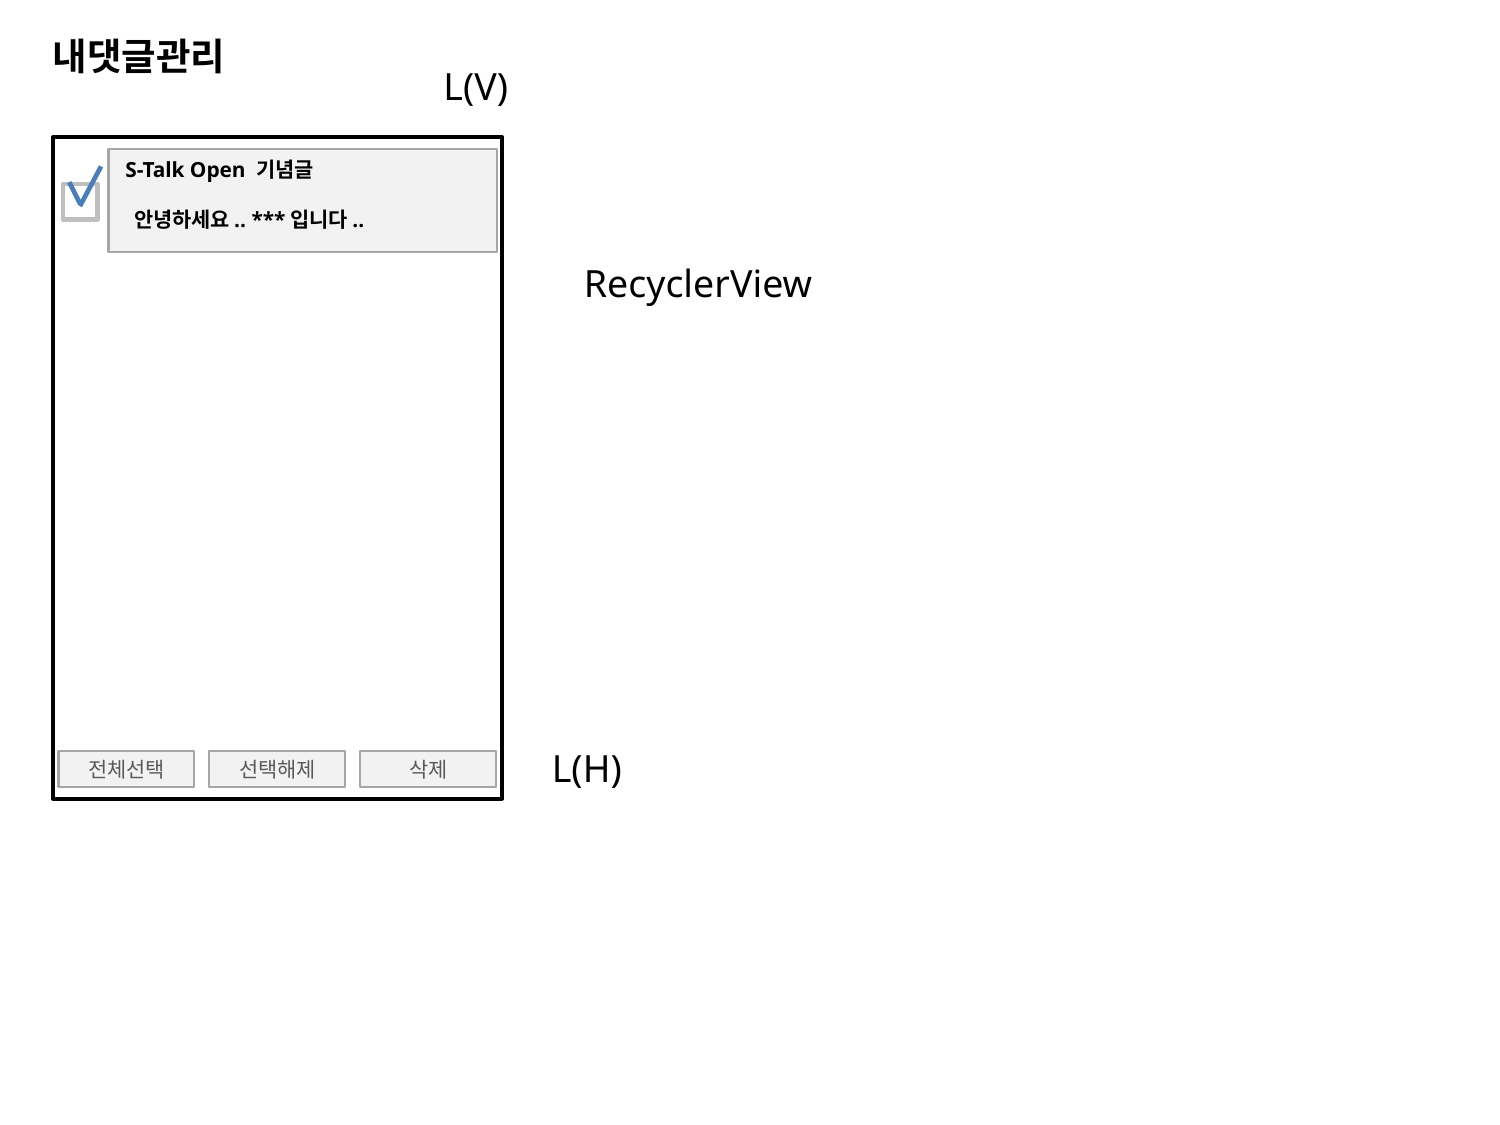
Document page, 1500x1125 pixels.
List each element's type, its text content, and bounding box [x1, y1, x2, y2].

text_box RecyclerView [569, 252, 828, 313]
text_box 삭제 [358, 749, 498, 789]
text_box 전체선택 [56, 749, 196, 789]
text_box L(V) [428, 55, 523, 116]
text_box [51, 135, 504, 801]
text_box 선택해제 [207, 749, 347, 789]
text_box [106, 147, 499, 254]
text_box 안녕하세요.. ***입니다.. [119, 199, 486, 239]
text_box 내댓글관리 [38, 25, 241, 86]
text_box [68, 166, 102, 207]
text_box [61, 182, 100, 222]
text_box L(H) [537, 738, 637, 798]
text_box S-Talk Open 기념글 [110, 149, 477, 189]
